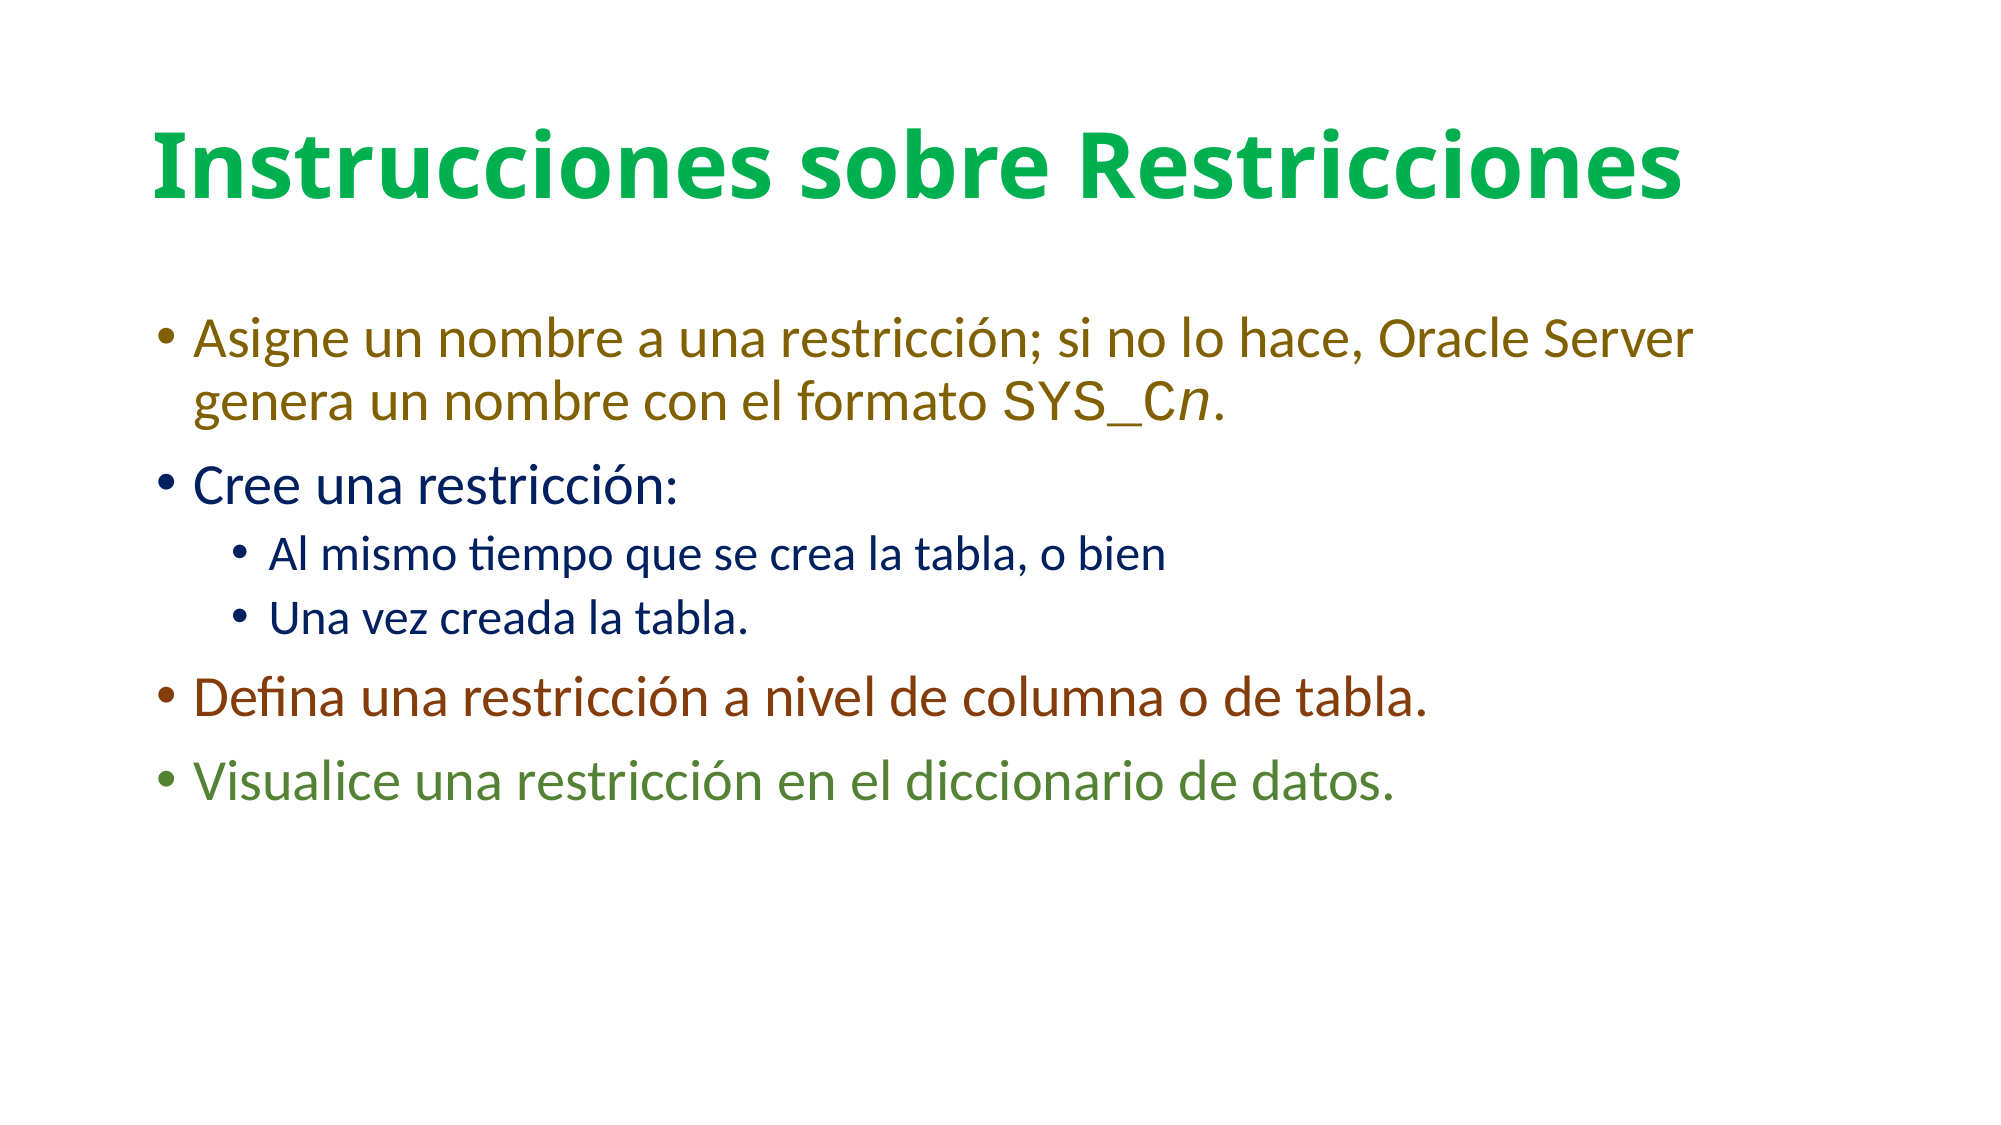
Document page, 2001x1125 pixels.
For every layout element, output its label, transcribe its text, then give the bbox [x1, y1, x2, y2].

title Instrucciones sobre Restricciones [137, 59, 1863, 278]
text_box Asigne un nombre a una restricción; si no lo hace, Oracle Server genera un nombre con el formato SYS_Cn. Cree una restricción: Al mismo tiempo que se crea la tabla, o bien Una vez creada la tabla. Defina una restricción a nivel de columna o de tabla. Visualice una restricción en el diccionario de datos. [141, 299, 1840, 992]
